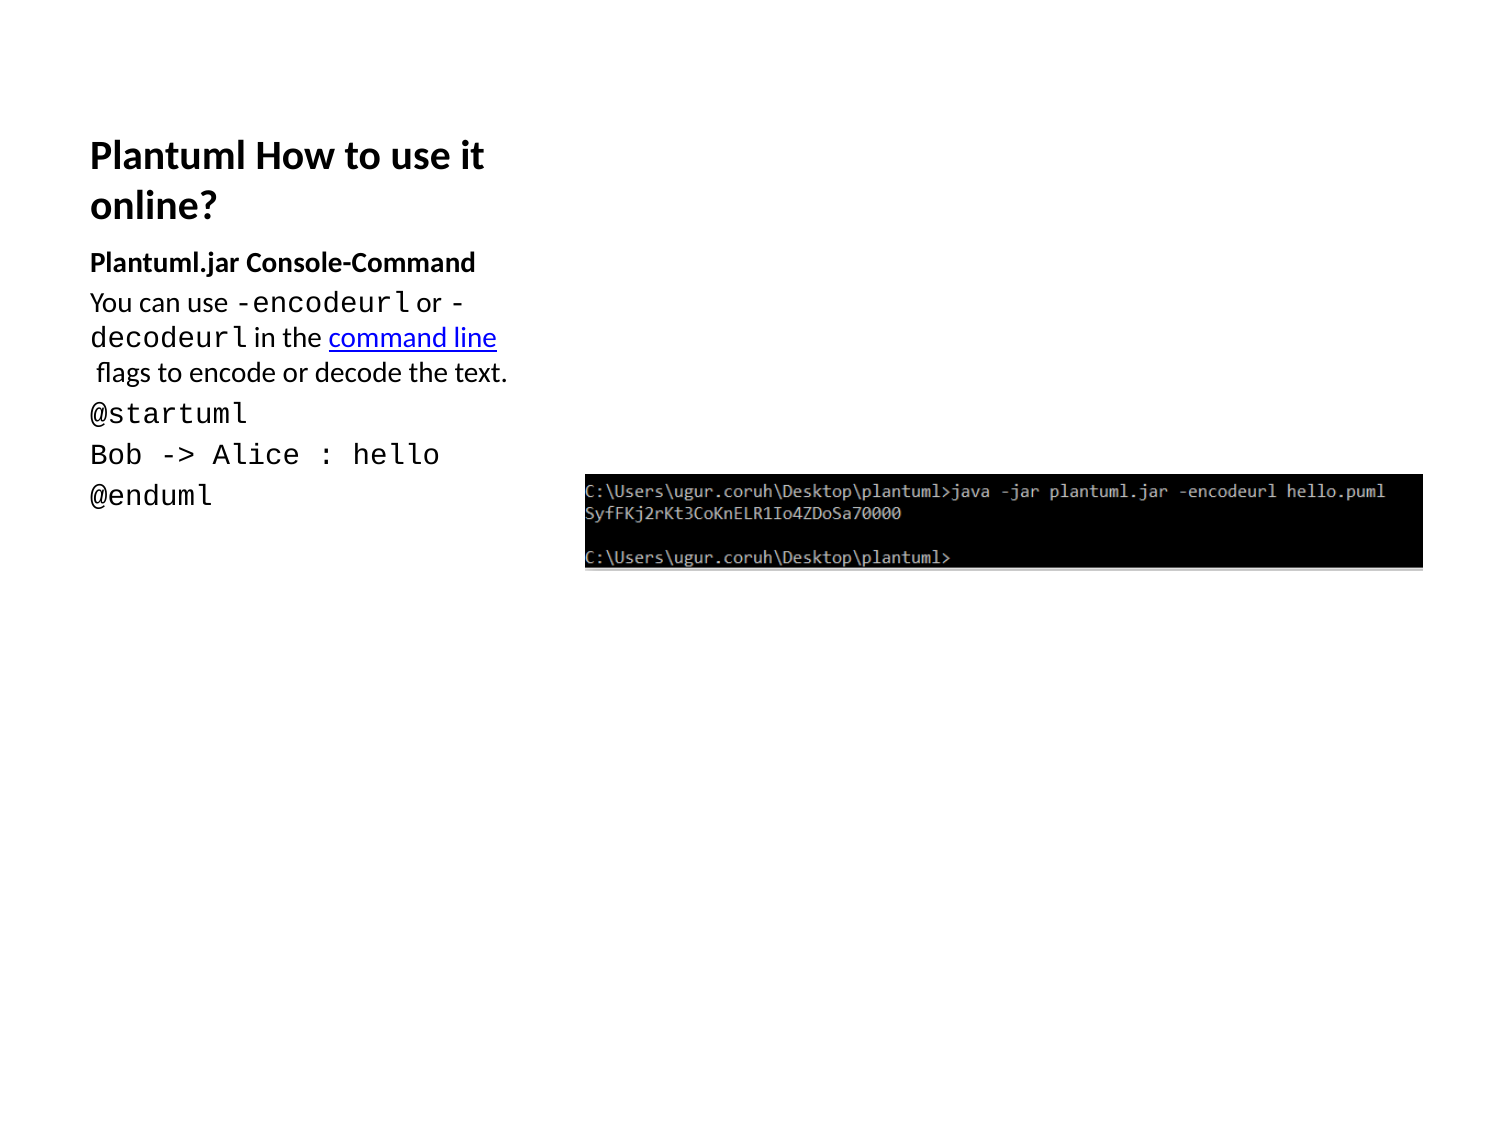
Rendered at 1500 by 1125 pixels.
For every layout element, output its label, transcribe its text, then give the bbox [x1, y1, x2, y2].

title Plantuml How to use it online? [75, 44, 569, 235]
picture [585, 474, 1424, 572]
list Plantuml.jar Console-Command You can use -encodeurl or -decodeurl in the command line flags to encode or decode the text. @startuml Bob -> Alice : hello @enduml [75, 235, 569, 1005]
